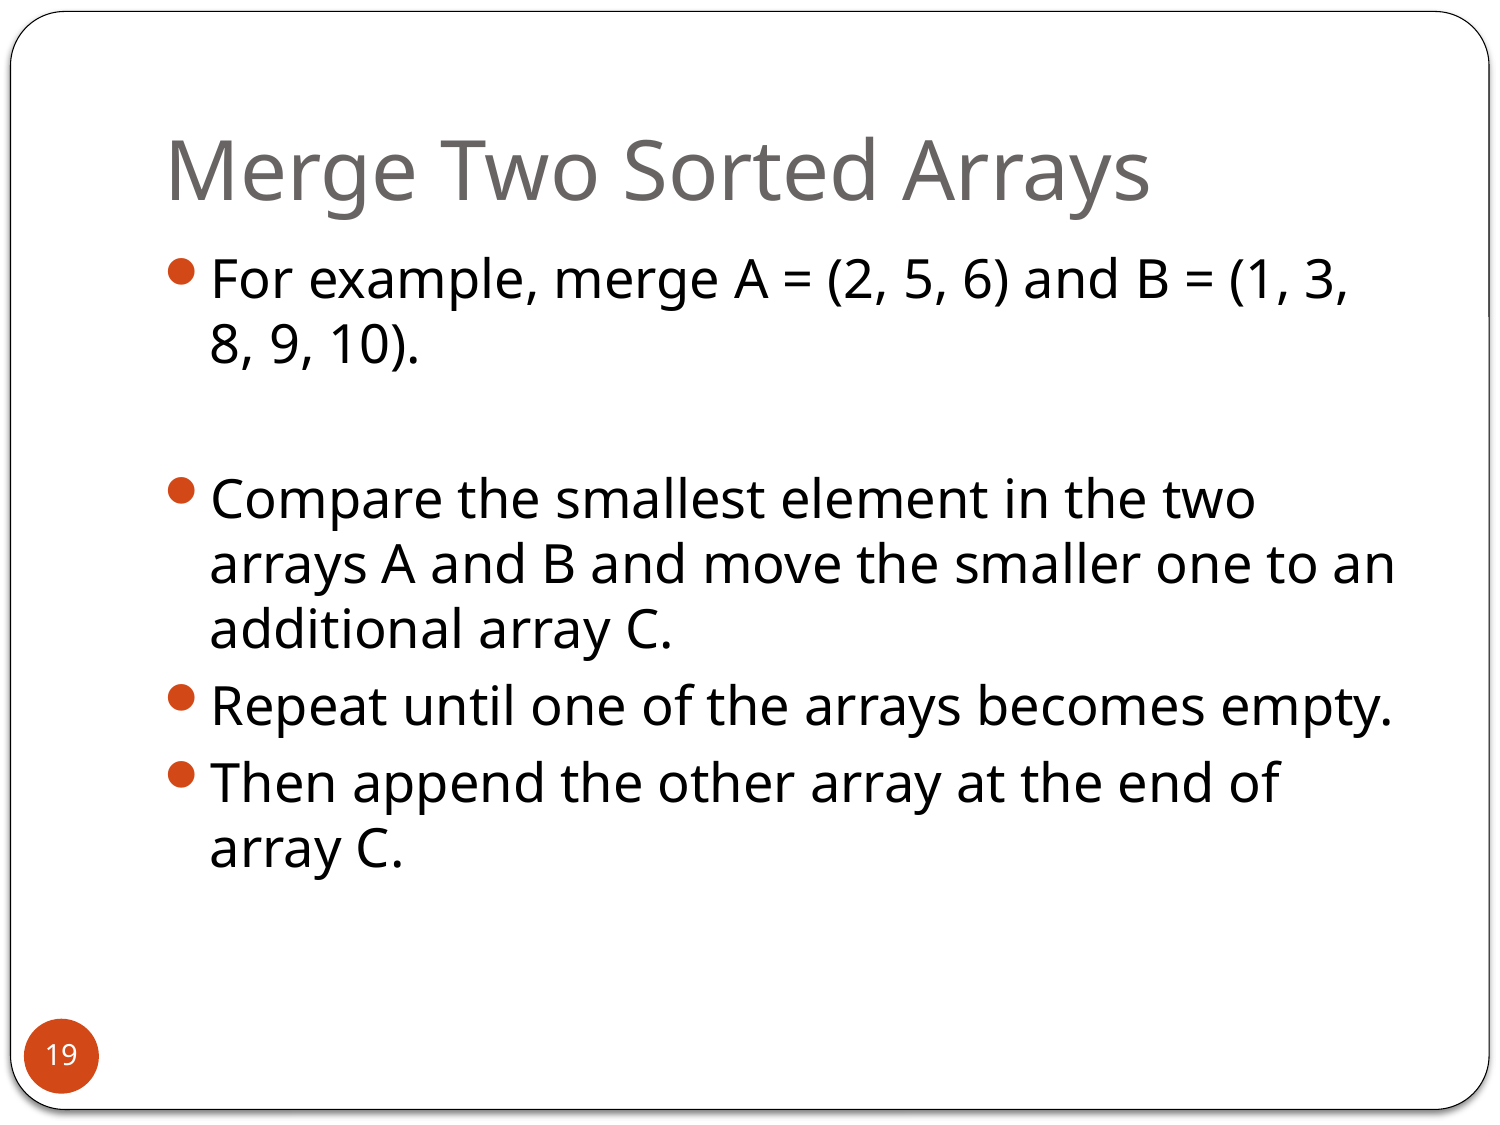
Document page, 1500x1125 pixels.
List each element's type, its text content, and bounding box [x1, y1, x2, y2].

slide_number 19 [23, 1018, 99, 1094]
title Merge Two Sorted Arrays [150, 45, 1425, 233]
list For example, merge A = (2, 5, 6) and B = (1, 3, 8, 9, 10). Compare the smallest element in the two arrays A and B and move the smaller one to an additional array C. Repeat until one of the arrays becomes empty. Then append the other array at the end of array C. [150, 237, 1425, 988]
